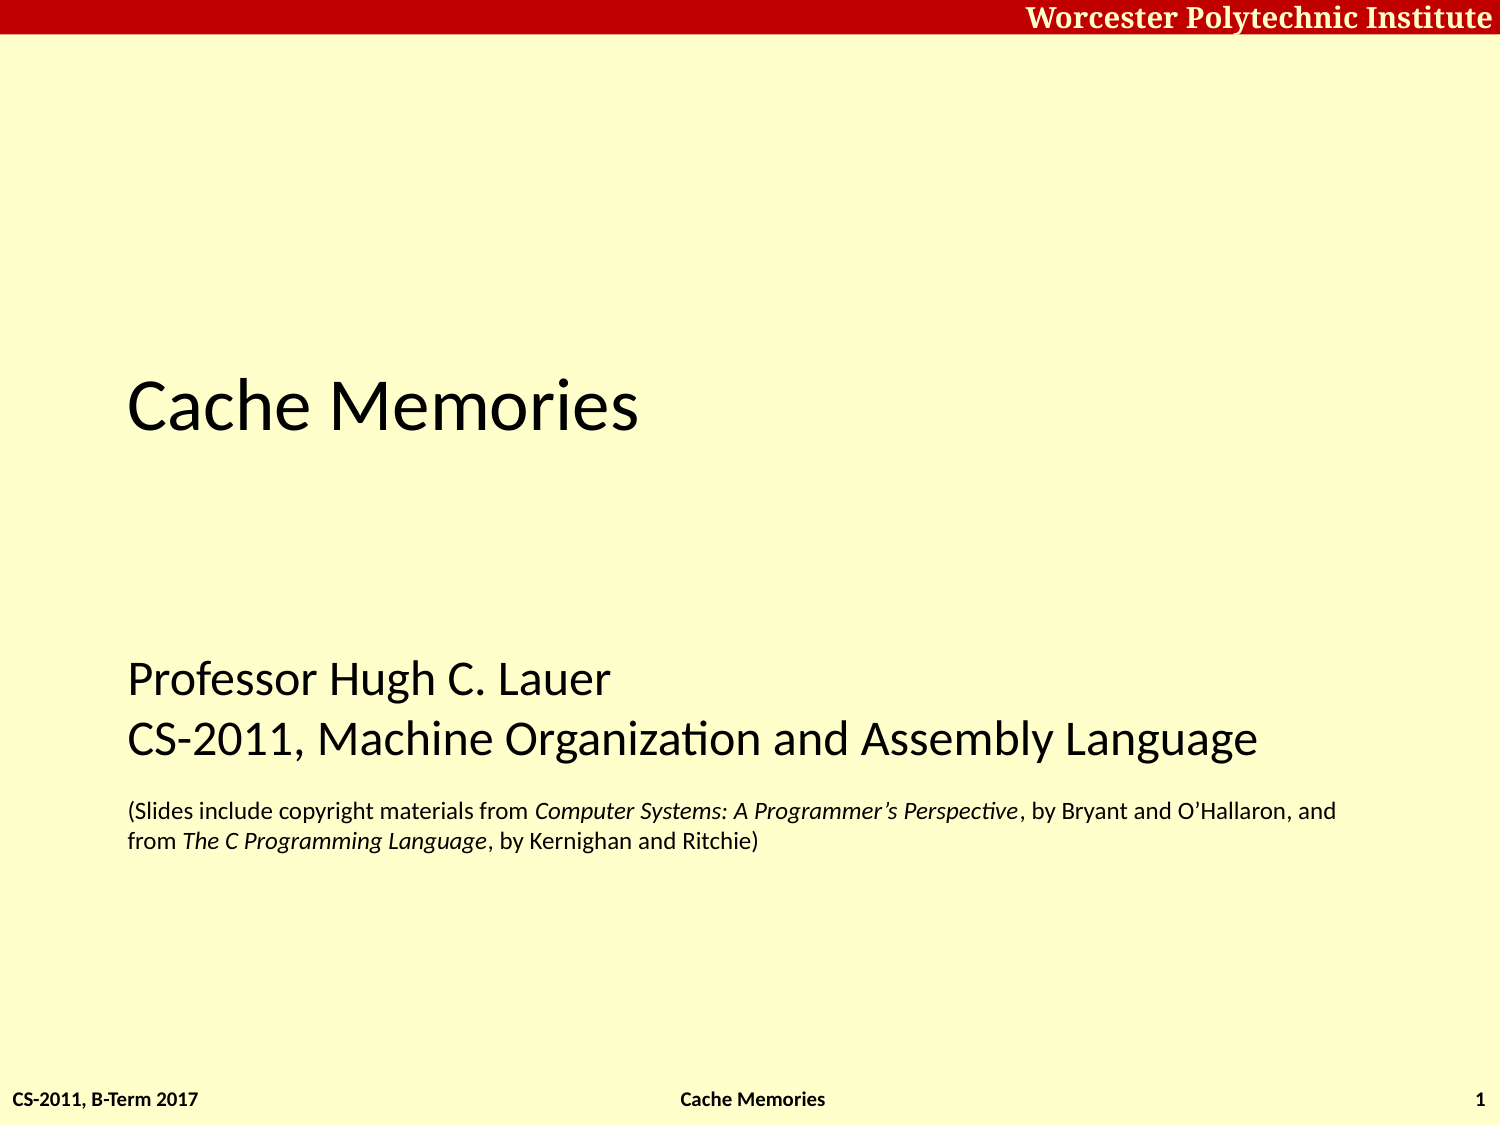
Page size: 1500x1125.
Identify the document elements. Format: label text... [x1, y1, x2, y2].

footer Cache Memories [673, 1084, 827, 1111]
slide_number 1 [1474, 1085, 1486, 1111]
slide_number CS-2011, B-Term 2017 [12, 1085, 206, 1111]
subtitle Professor Hugh C. Lauer CS-2011, Machine Organization and Assembly Language (Slides include copyright materials from Computer Systems: A Programmer’s Perspective, by Bryant and O’Hallaron, and from The C Programming Language, by Kernighan and Ritchie) [112, 637, 1373, 926]
title Cache Memories [112, 279, 1388, 522]
